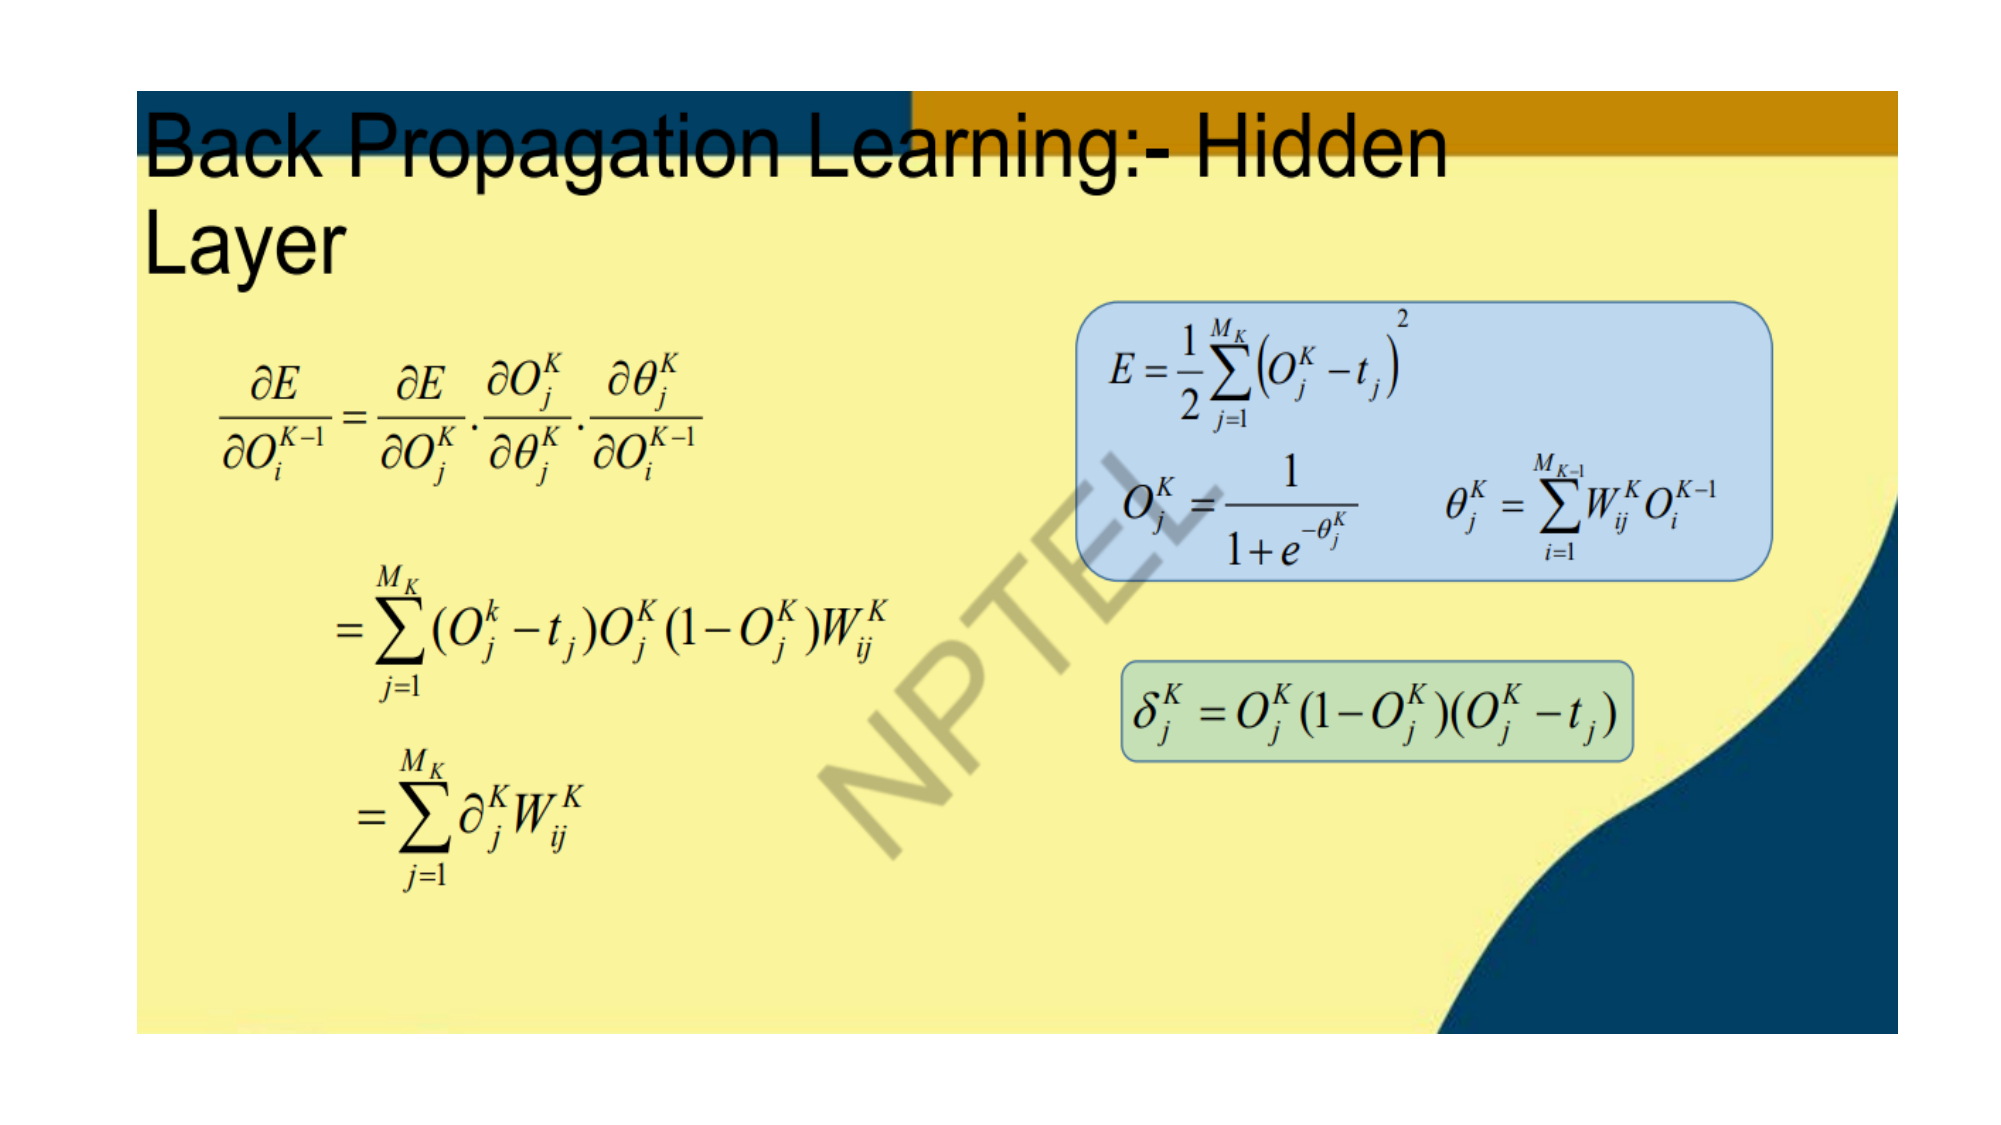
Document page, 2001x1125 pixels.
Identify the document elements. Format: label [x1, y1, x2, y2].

picture [137, 91, 1898, 1034]
